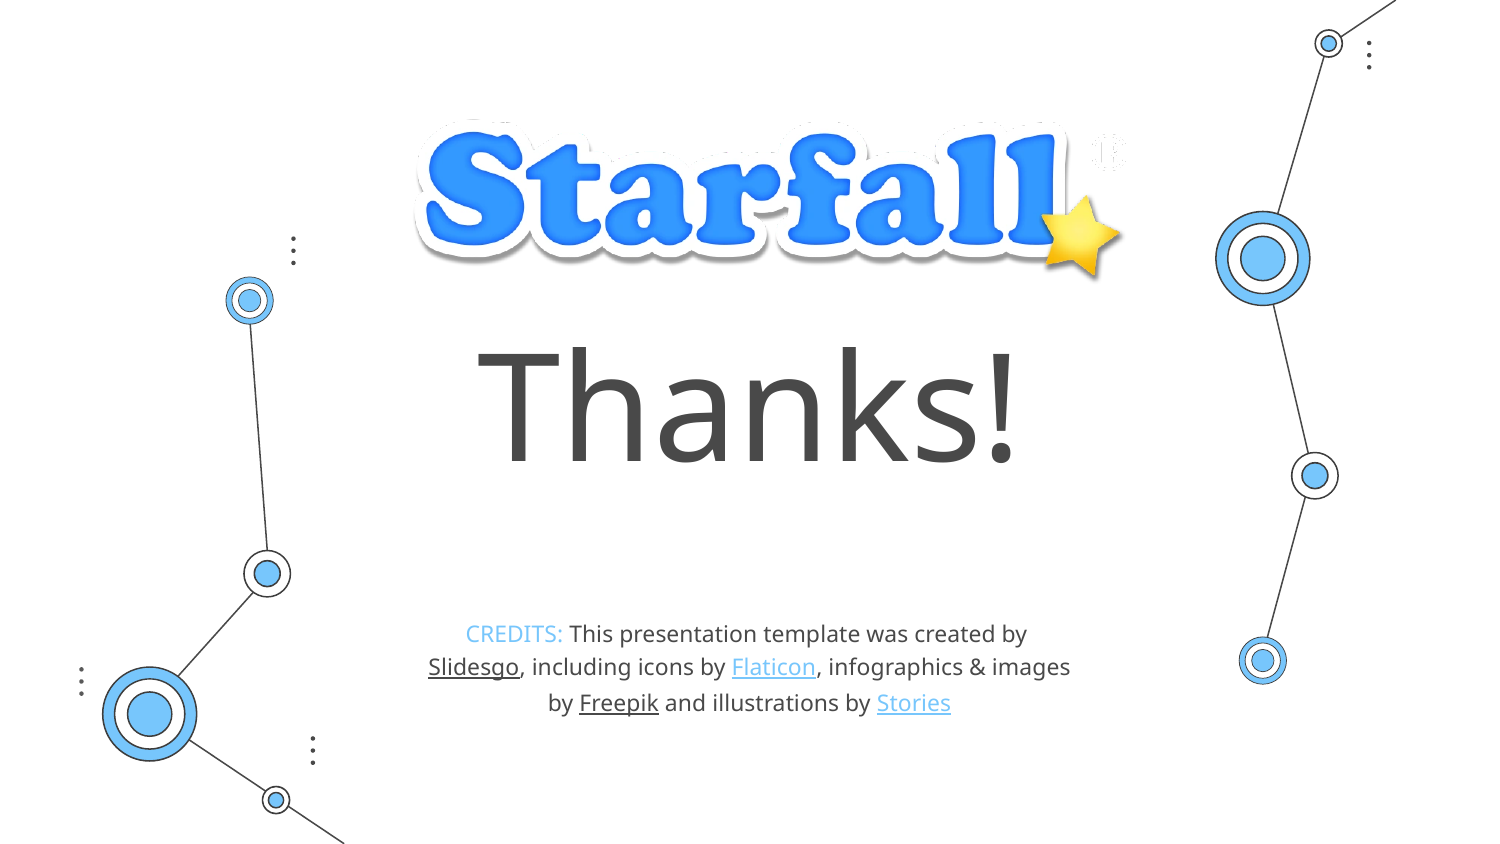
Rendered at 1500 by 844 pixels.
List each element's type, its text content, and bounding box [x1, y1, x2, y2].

picture [389, 92, 1137, 297]
title Thanks! [345, 296, 1155, 474]
